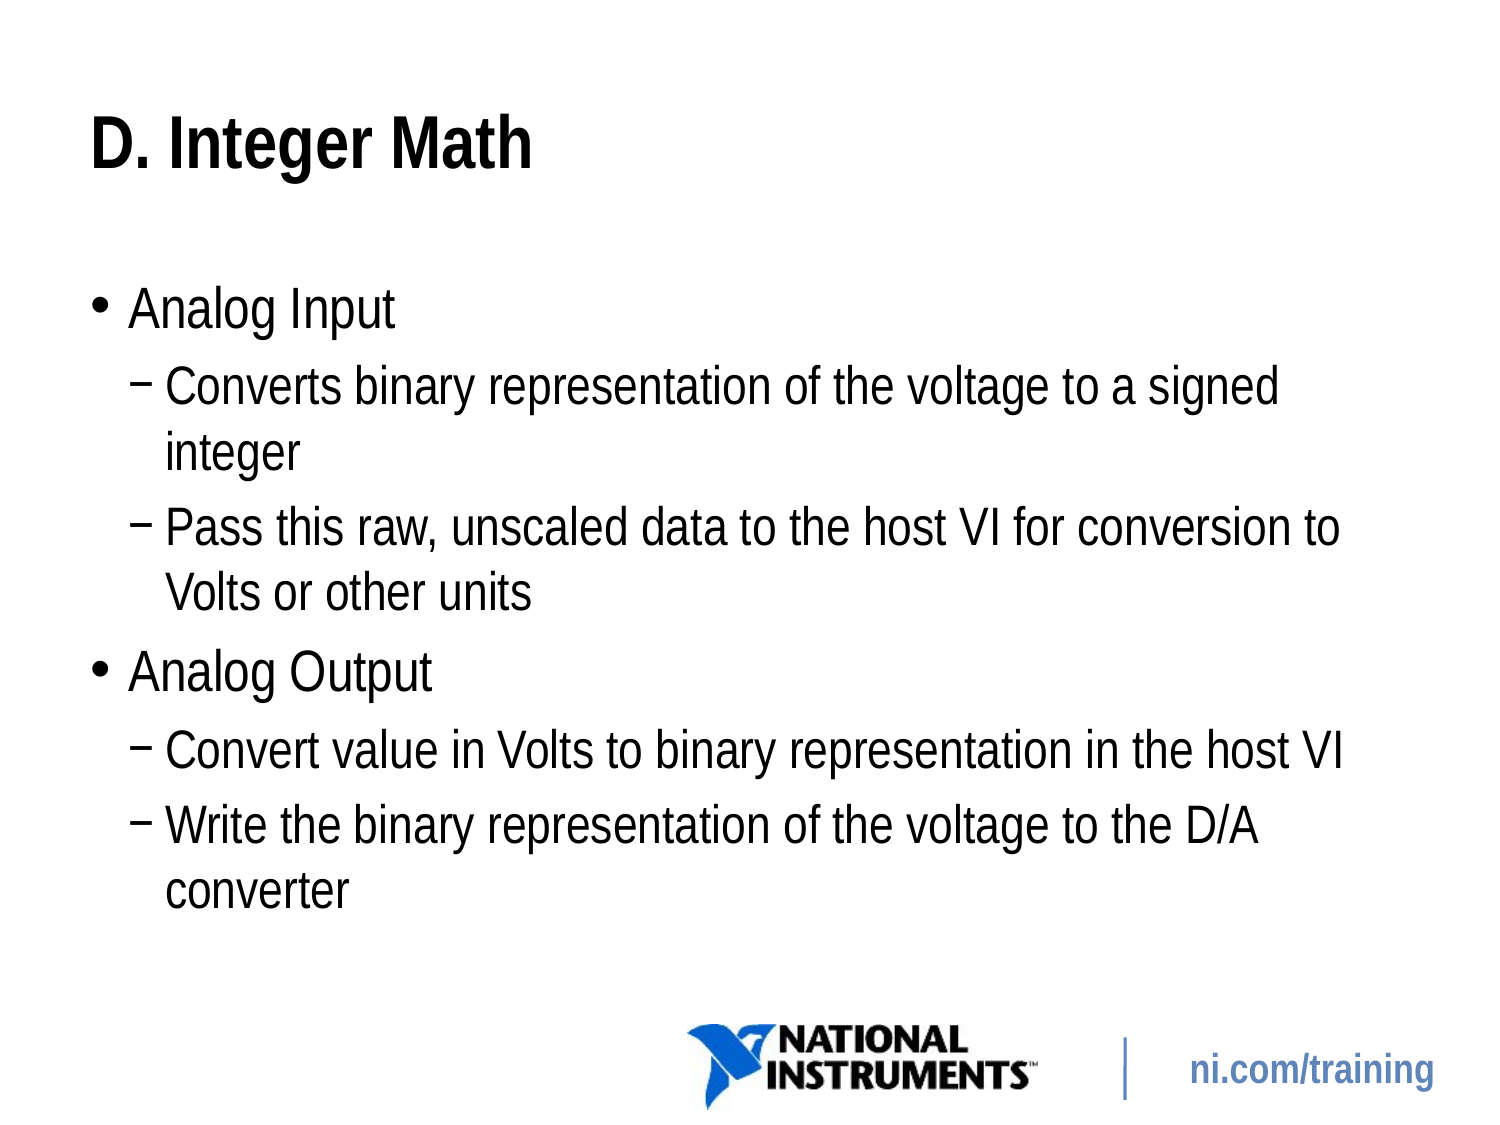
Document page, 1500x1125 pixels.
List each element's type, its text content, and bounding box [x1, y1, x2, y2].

title D. Integer Math [75, 45, 1425, 233]
list Analog Input Converts binary representation of the voltage to a signed integer Pass this raw, unscaled data to the host VI for conversion to Volts or other units Analog Output Convert value in Volts to binary representation in the host VI Write the binary representation of the voltage to the D/A converter [75, 262, 1425, 975]
picture [687, 1024, 1038, 1110]
